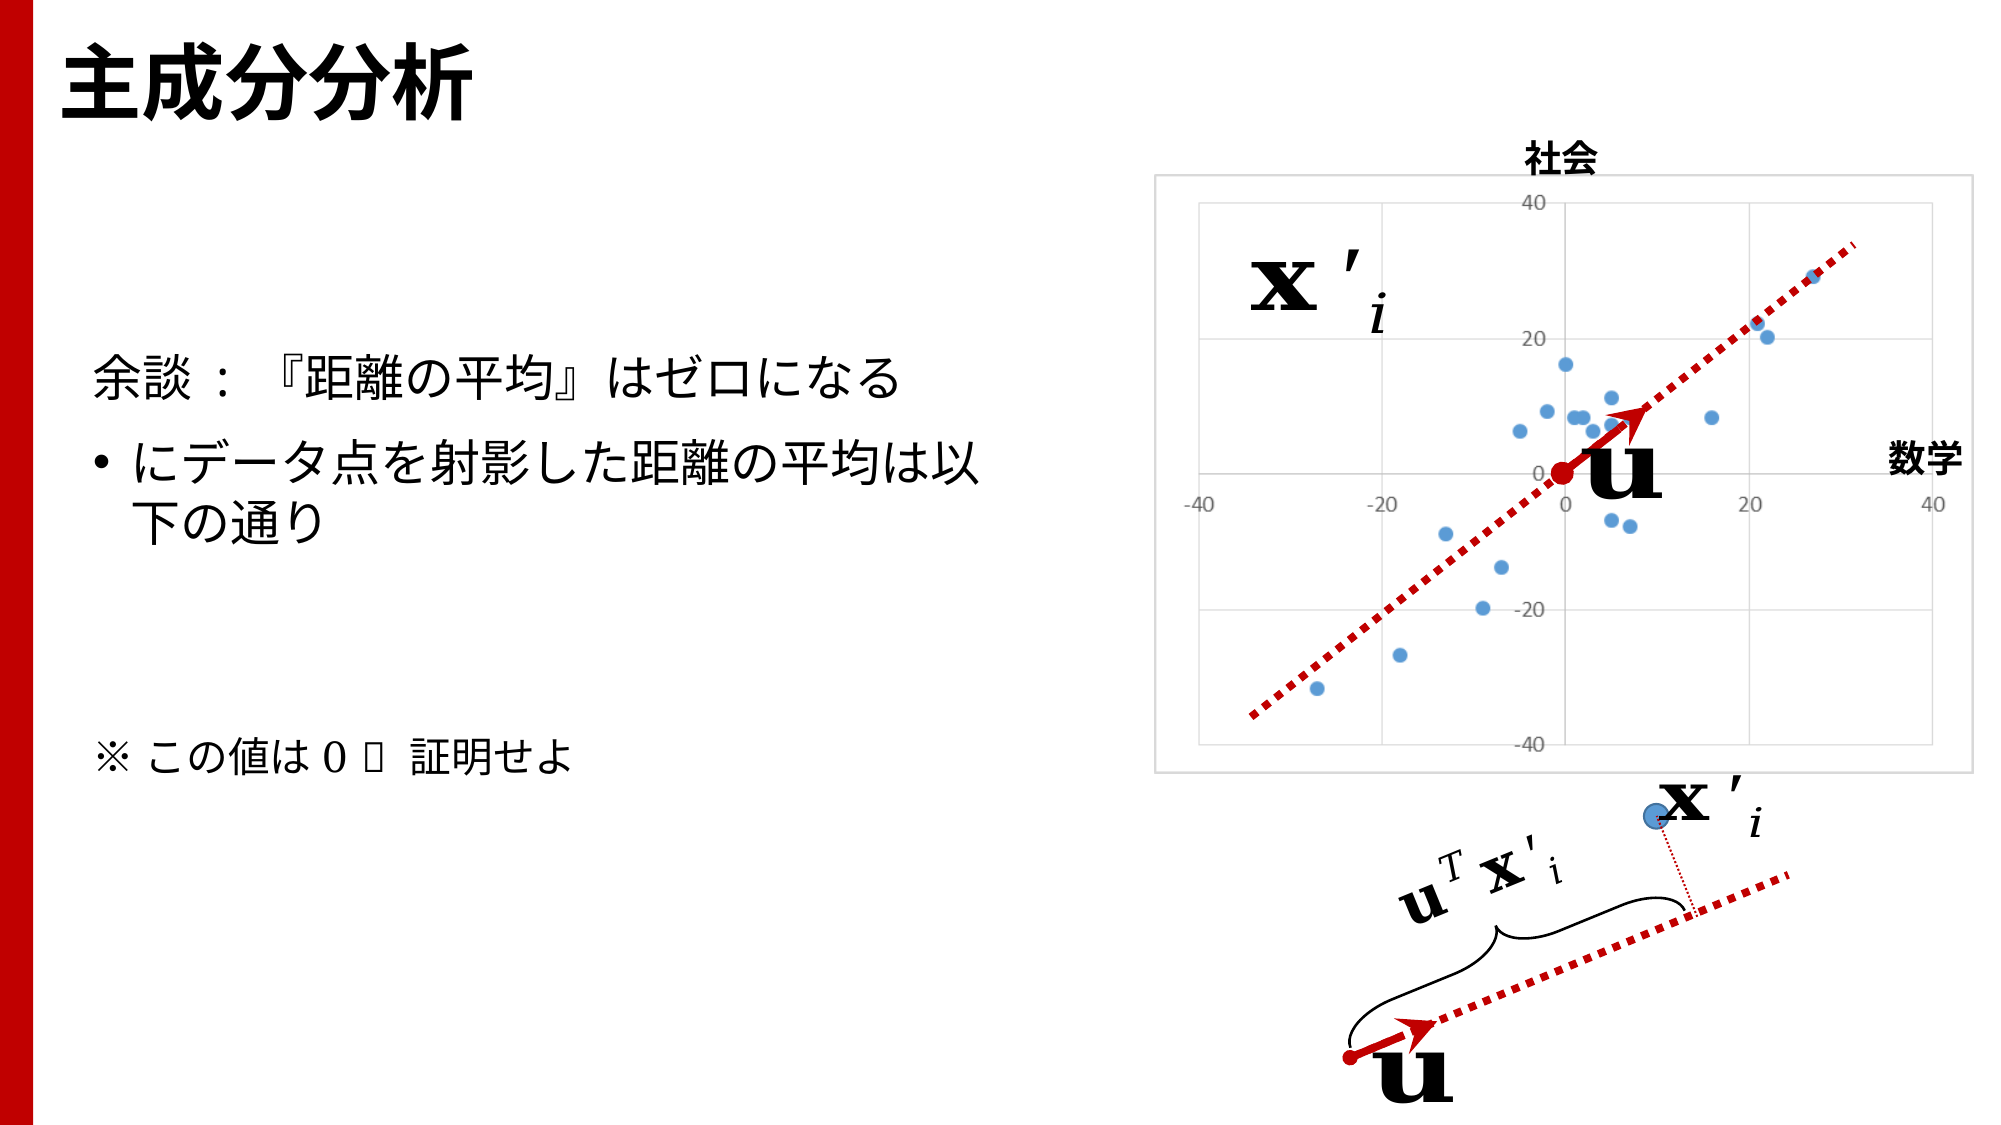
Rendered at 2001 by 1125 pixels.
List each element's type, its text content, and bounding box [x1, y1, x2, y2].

text_box 主成分分析 [43, 25, 1767, 147]
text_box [1154, 127, 1980, 774]
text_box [1325, 760, 1789, 1125]
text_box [1250, 244, 1854, 717]
